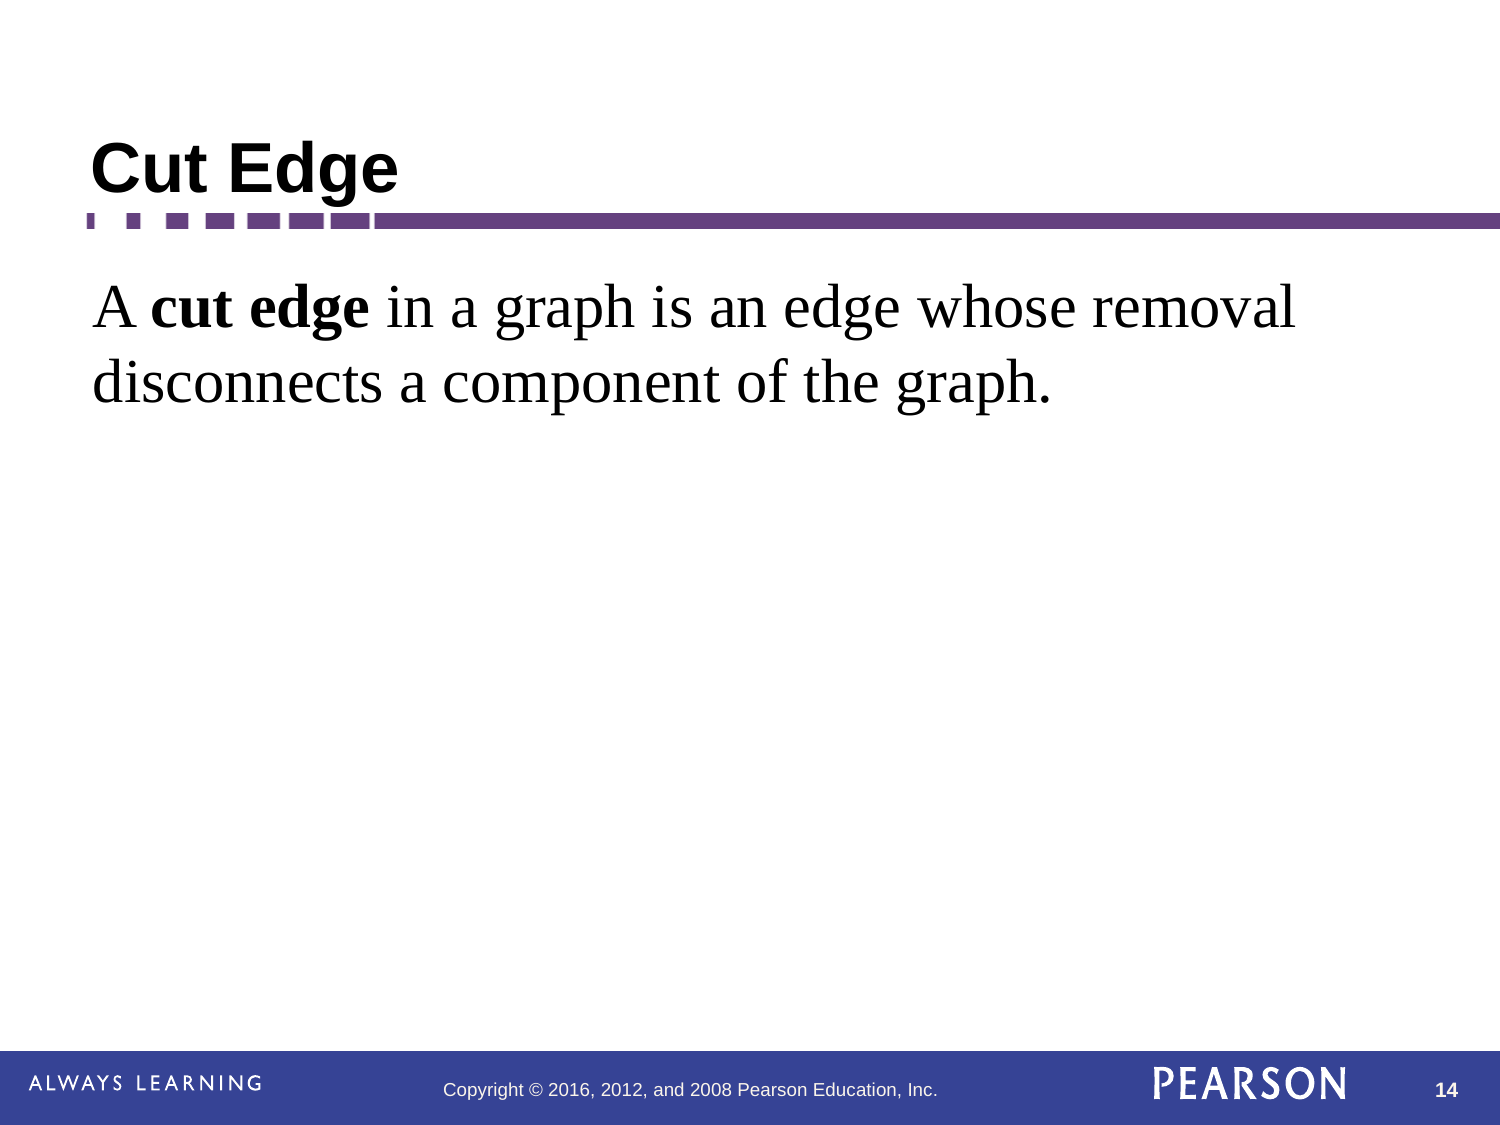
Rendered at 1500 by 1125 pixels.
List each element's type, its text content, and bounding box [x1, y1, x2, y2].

title Cut Edge [75, 27, 1425, 215]
picture [60, 213, 1500, 229]
text_box A cut edge in a graph is an edge whose removal disconnects a component of the graph. [78, 257, 1341, 423]
